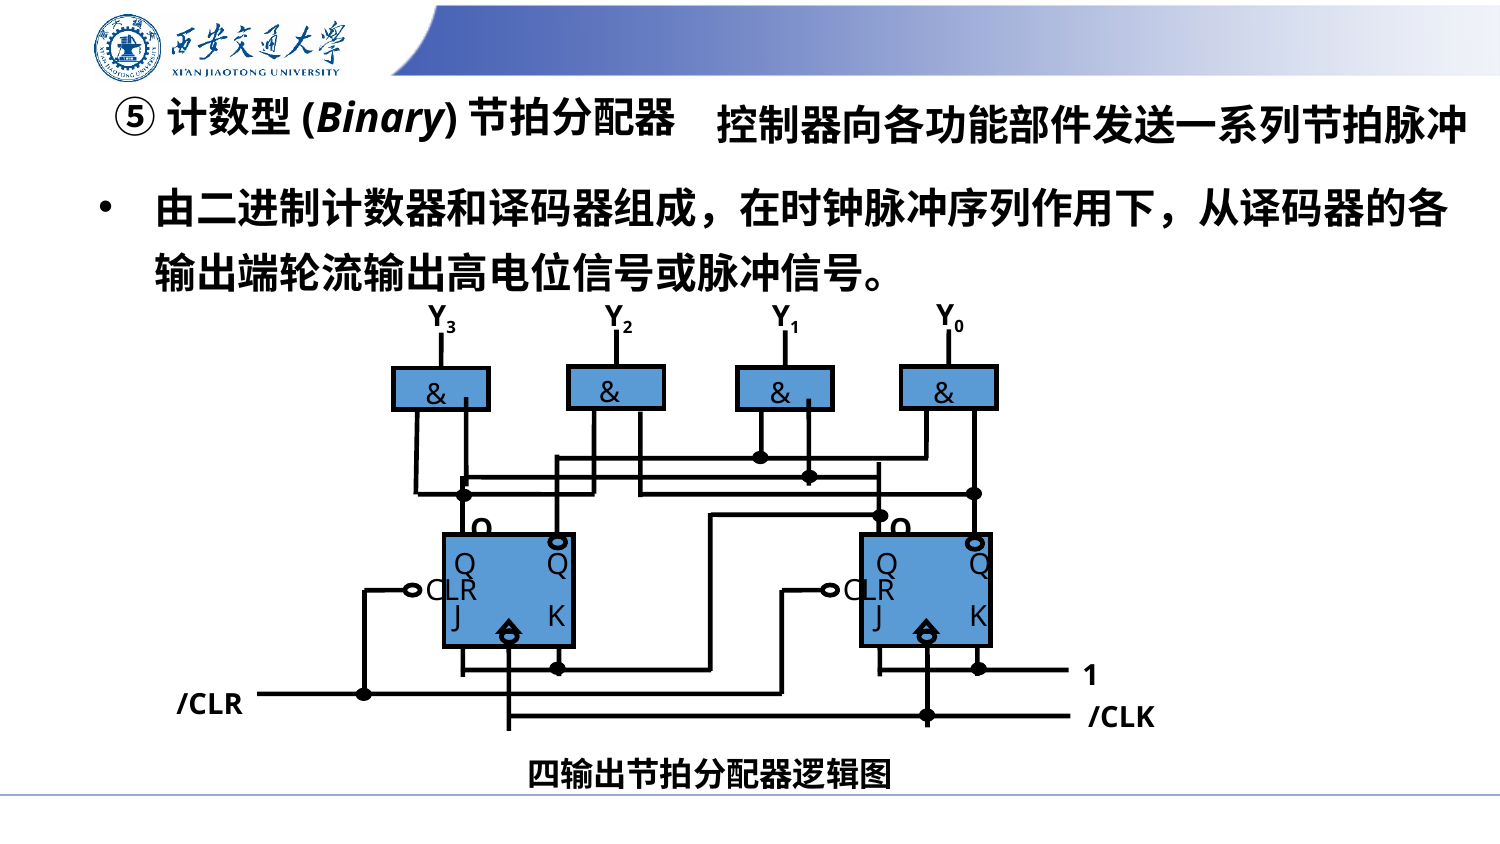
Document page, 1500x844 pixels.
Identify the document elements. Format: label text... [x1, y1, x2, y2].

title ⑤计数型(Binary)节拍分配器 [99, 89, 701, 174]
text_box 由二进制计数器和译码器组成，在时钟脉冲序列作用下，从译码器的各输出端轮流输出高电位信号或脉冲信号。 [83, 159, 1496, 293]
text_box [161, 288, 1214, 802]
text_box 控制器向各功能部件发送一系列节拍脉冲 [701, 76, 1493, 211]
picture [0, 0, 1500, 844]
